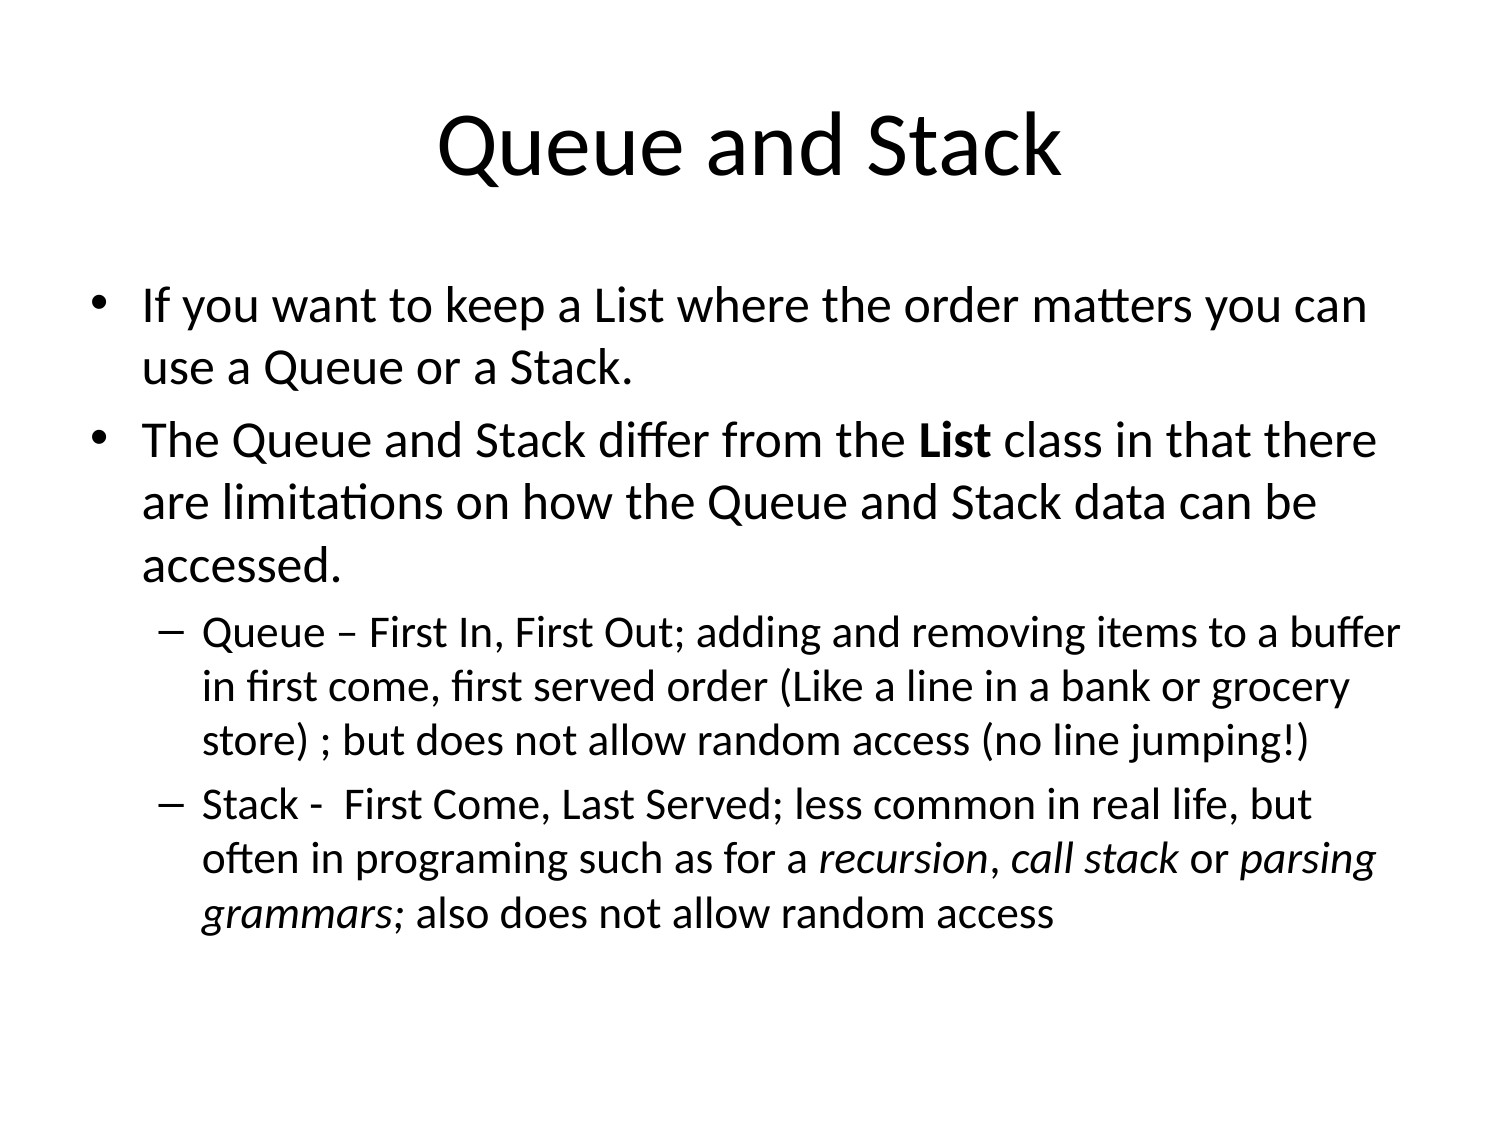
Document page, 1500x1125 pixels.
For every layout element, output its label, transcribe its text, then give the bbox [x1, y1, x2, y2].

list If you want to keep a List where the order matters you can use a Queue or a Stack. The Queue and Stack differ from the List class in that there are limitations on how the Queue and Stack data can be accessed. Queue – First In, First Out; adding and removing items to a buffer in first come, first served order (Like a line in a bank or grocery store) ; but does not allow random access (no line jumping!) Stack - First Come, Last Served; less common in real life, but often in programing such as for a recursion, call stack or parsing grammars; also does not allow random access [75, 262, 1425, 1005]
title Queue and Stack [75, 45, 1425, 233]
